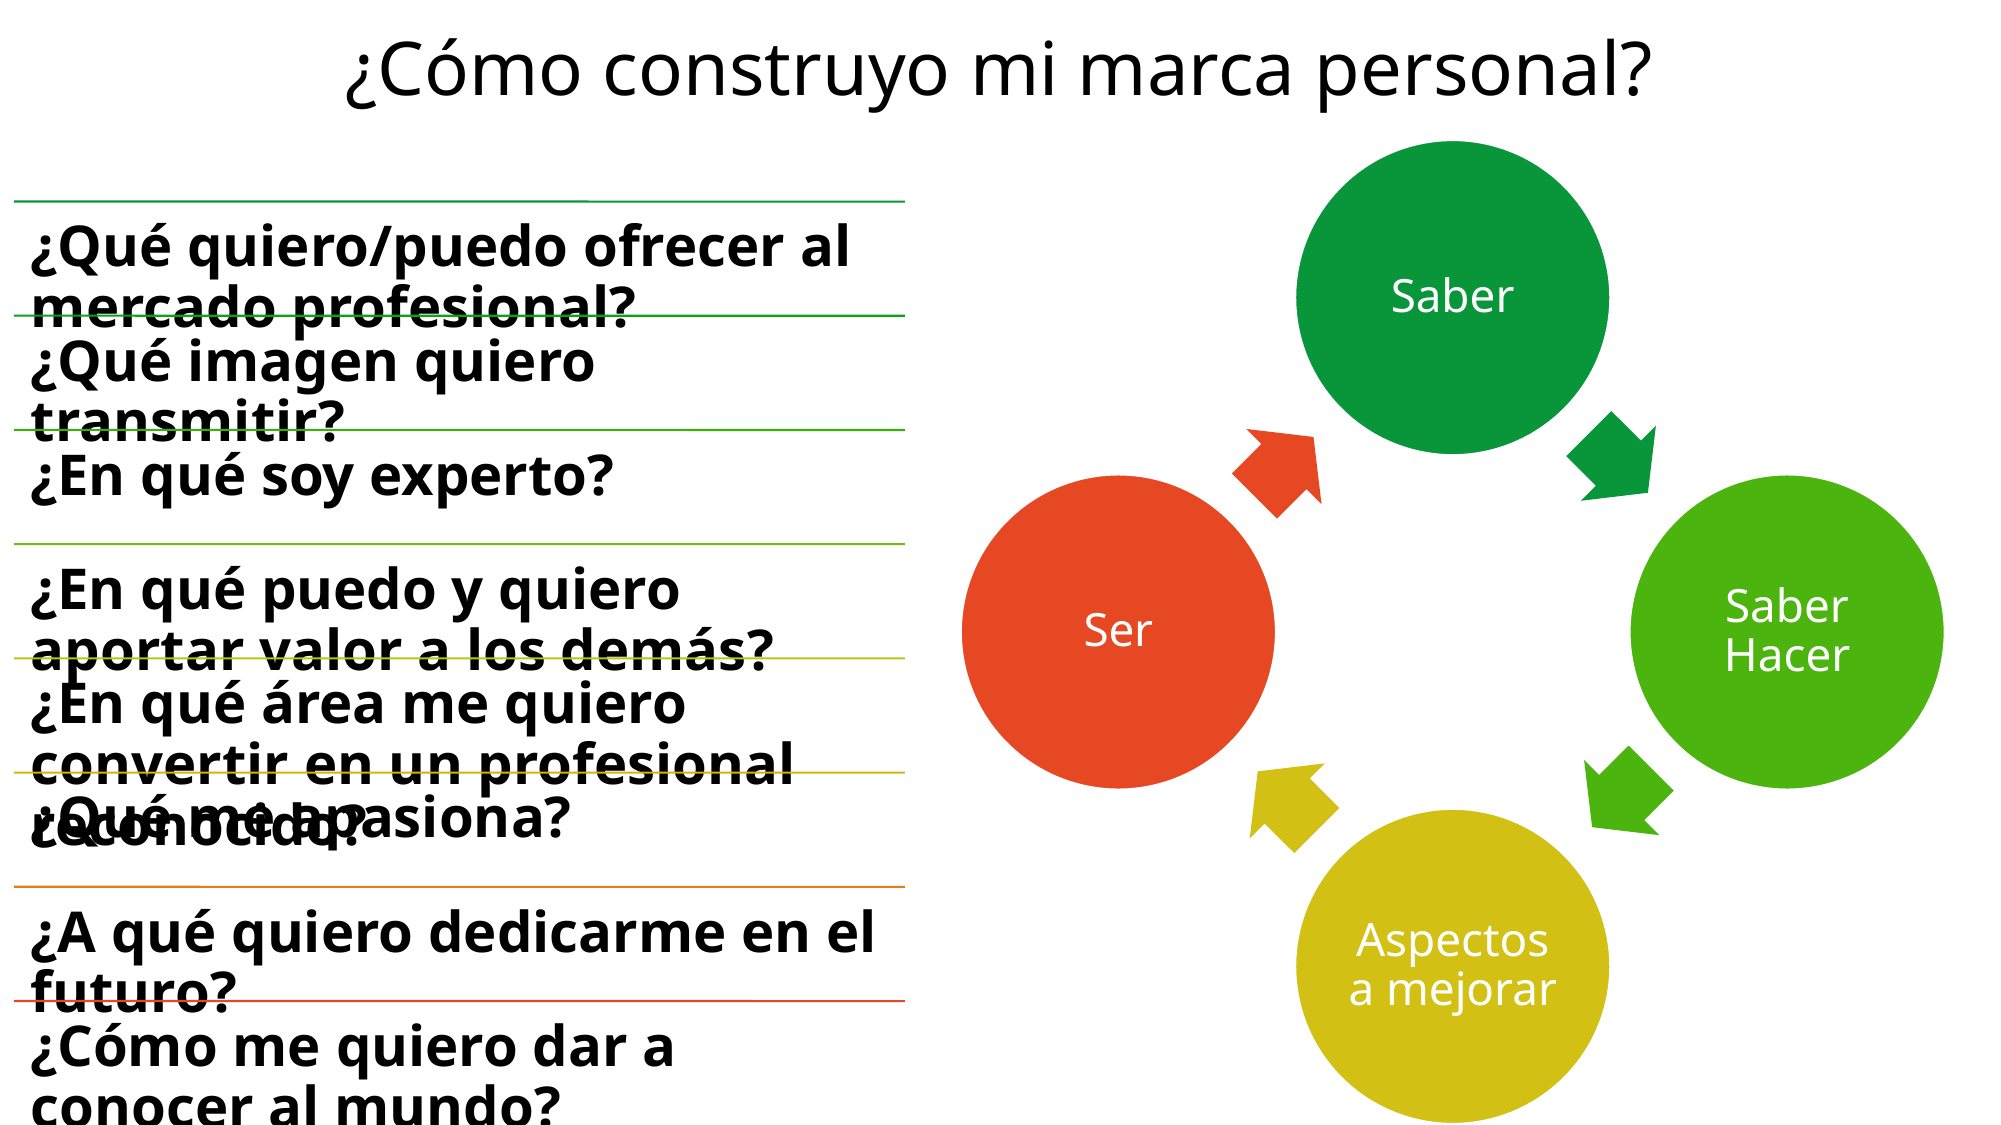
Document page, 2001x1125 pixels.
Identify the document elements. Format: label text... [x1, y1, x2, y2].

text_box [820, 139, 2000, 1125]
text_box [13, 201, 820, 1116]
text_box ¿Cómo construyo mi marca personal? [329, 0, 1698, 122]
